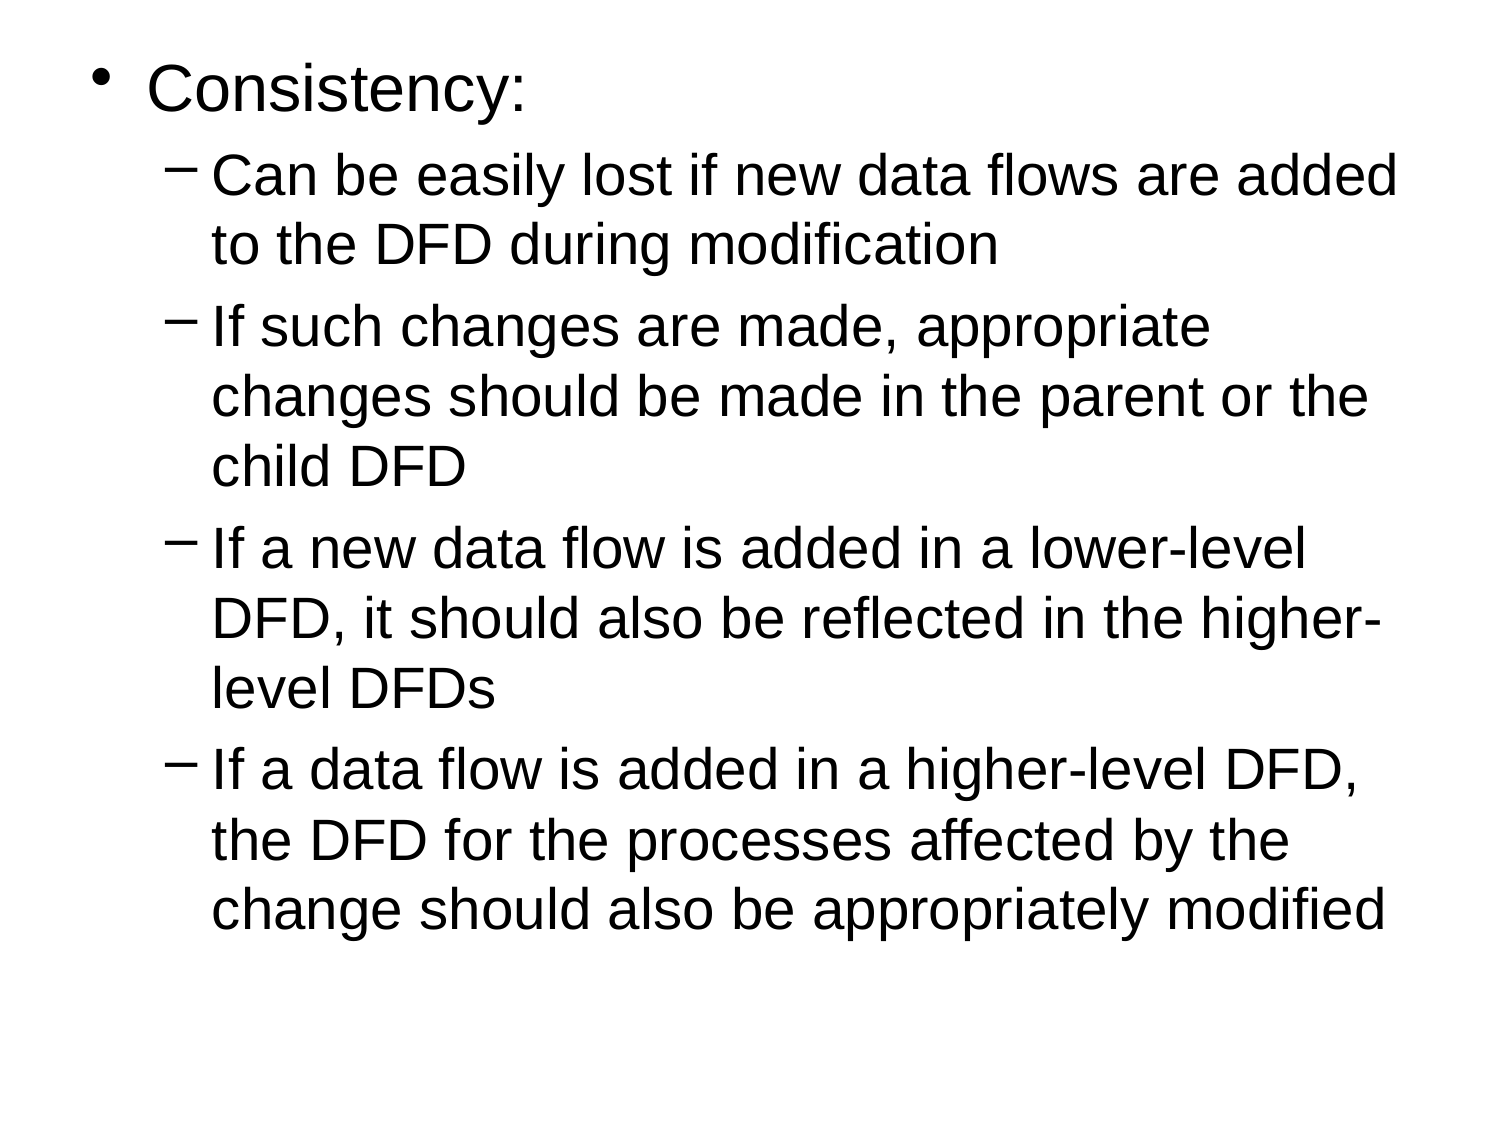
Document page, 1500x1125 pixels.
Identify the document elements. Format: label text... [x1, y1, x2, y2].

list Consistency: Can be easily lost if new data flows are added to the DFD during modification If such changes are made, appropriate changes should be made in the parent or the child DFD If a new data flow is added in a lower-level DFD, it should also be reflected in the higher-level DFDs If a data flow is added in a higher-level DFD, the DFD for the processes affected by the change should also be appropriately modified [74, 37, 1438, 1006]
